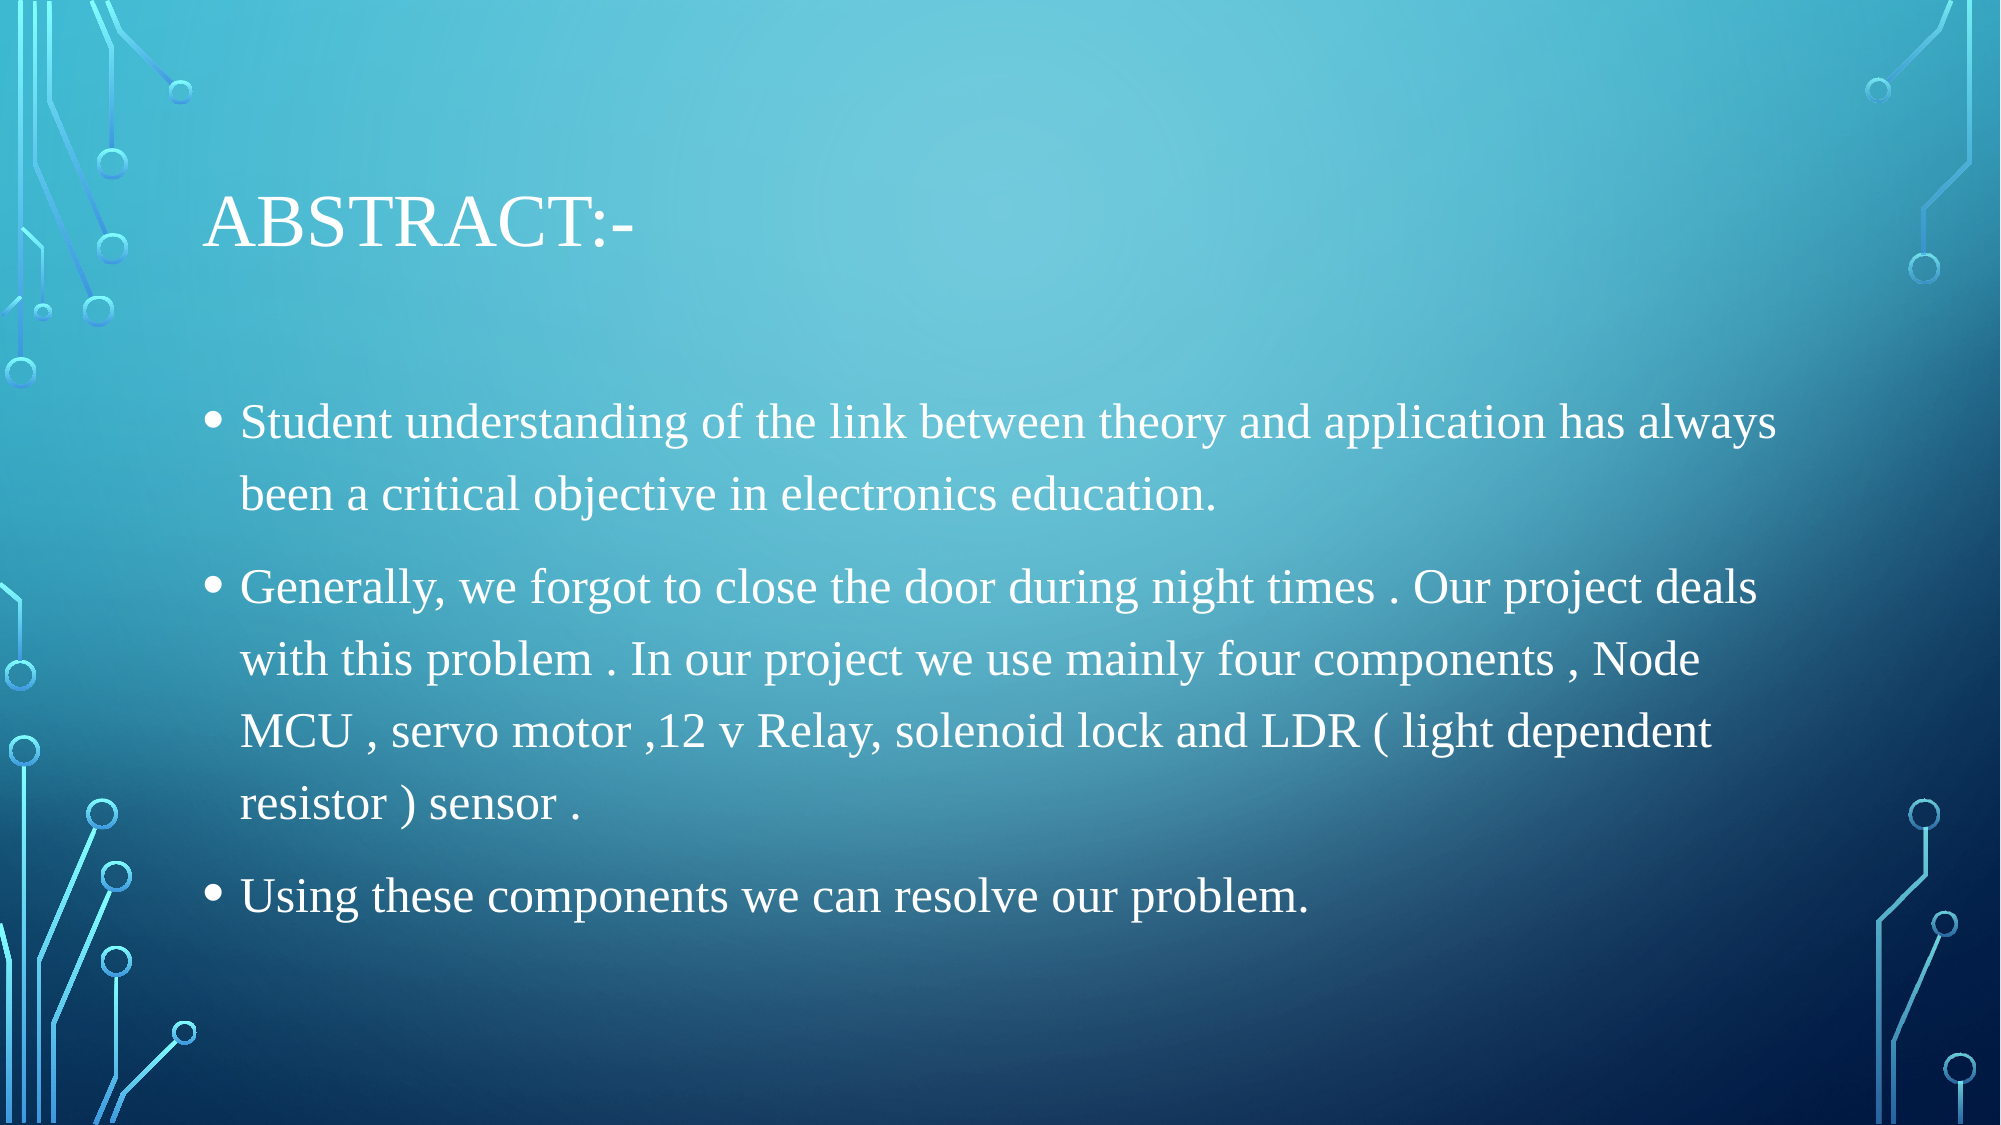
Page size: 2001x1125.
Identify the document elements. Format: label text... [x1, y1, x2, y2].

title Abstract:- [187, 101, 1813, 344]
list Student understanding of the link between theory and application has always been a critical objective in electronics education. Generally, we forgot to close the door during night times . Our project deals with this problem . In our project we use mainly four components , Node MCU , servo motor ,12 v Relay, solenoid lock and LDR ( light dependent resistor ) sensor . Using these components we can resolve our problem. [187, 369, 1813, 950]
